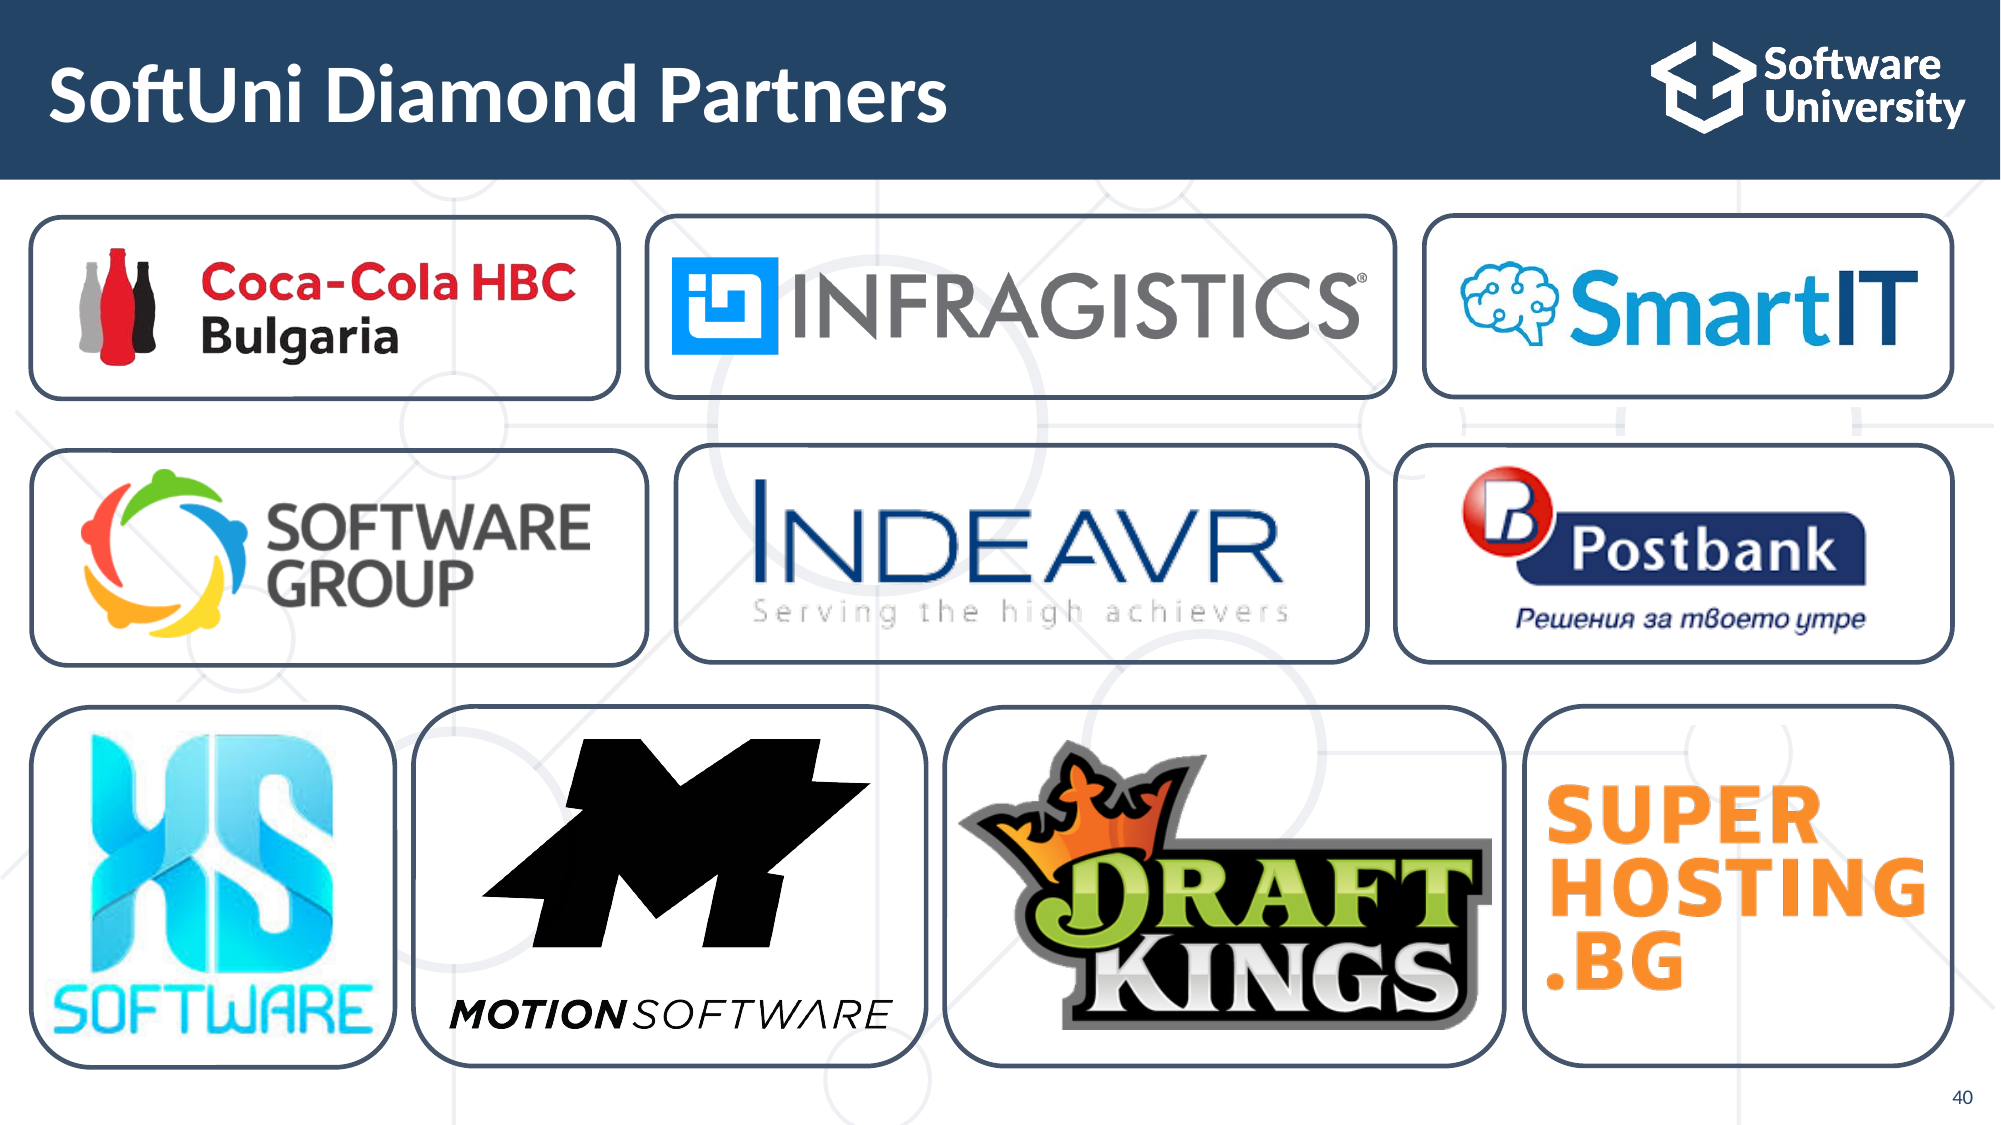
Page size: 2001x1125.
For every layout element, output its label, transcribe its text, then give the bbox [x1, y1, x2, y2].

text_box [944, 707, 1505, 1067]
text_box [1932, 448, 1953, 659]
picture [1424, 436, 1929, 725]
picture [1537, 773, 1934, 1001]
text_box [30, 217, 56, 399]
picture [724, 450, 1315, 653]
text_box [1395, 447, 1419, 661]
slide_number 40 [1927, 1067, 1989, 1117]
text_box [647, 215, 1381, 398]
text_box [676, 445, 1368, 663]
picture [22, 95, 648, 687]
picture [1386, 216, 1991, 407]
picture [30, 702, 396, 1067]
picture [957, 740, 1492, 1030]
picture [449, 739, 893, 1030]
text_box [1524, 721, 1953, 1066]
text_box [595, 218, 619, 399]
title SoftUni Diamond Partners [31, 16, 1625, 162]
picture [672, 256, 1367, 355]
picture [1651, 41, 1966, 134]
text_box [413, 706, 927, 1067]
